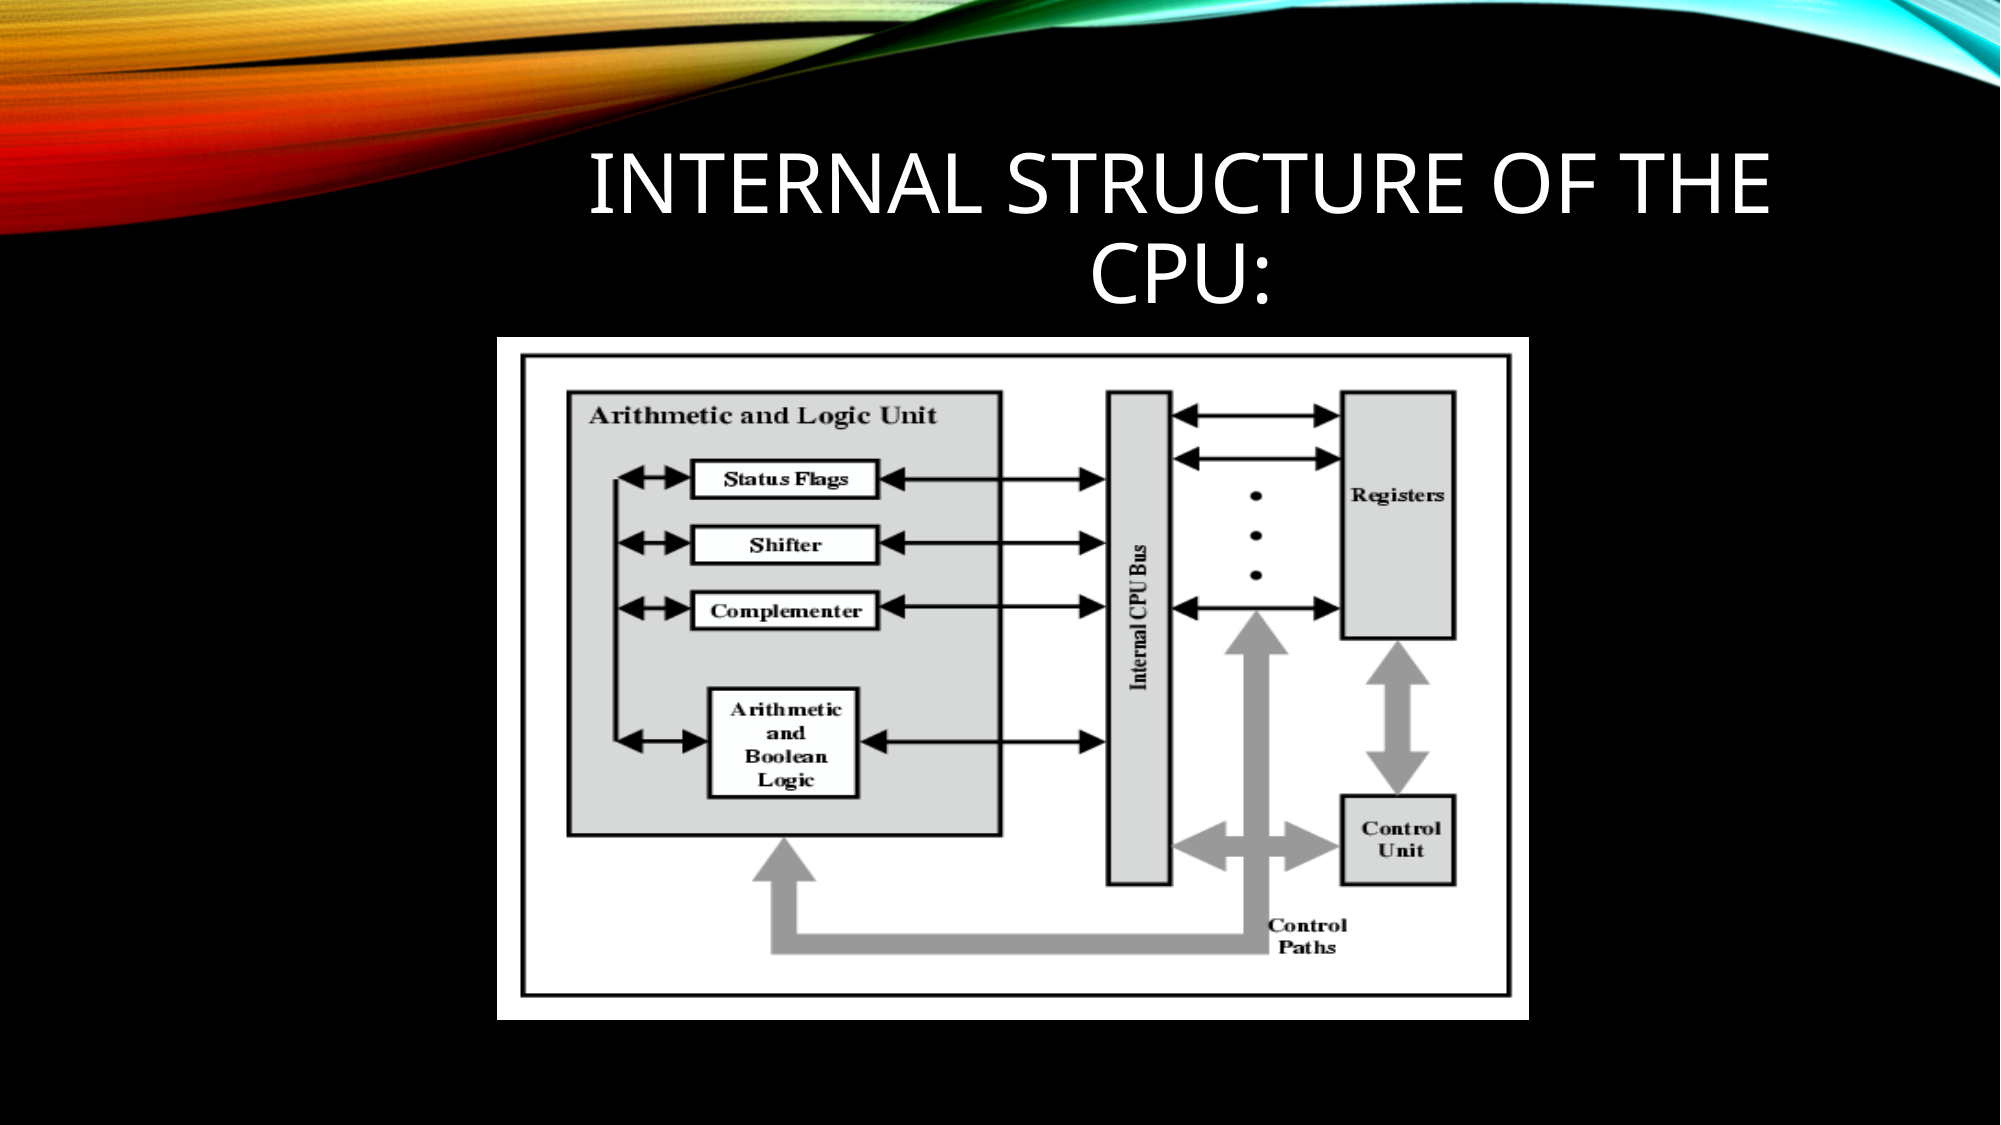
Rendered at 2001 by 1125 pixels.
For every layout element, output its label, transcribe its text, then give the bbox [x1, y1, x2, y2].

picture [0, 0, 2000, 237]
title Internal structure of the CPU: [474, 125, 1888, 338]
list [497, 337, 1530, 1021]
